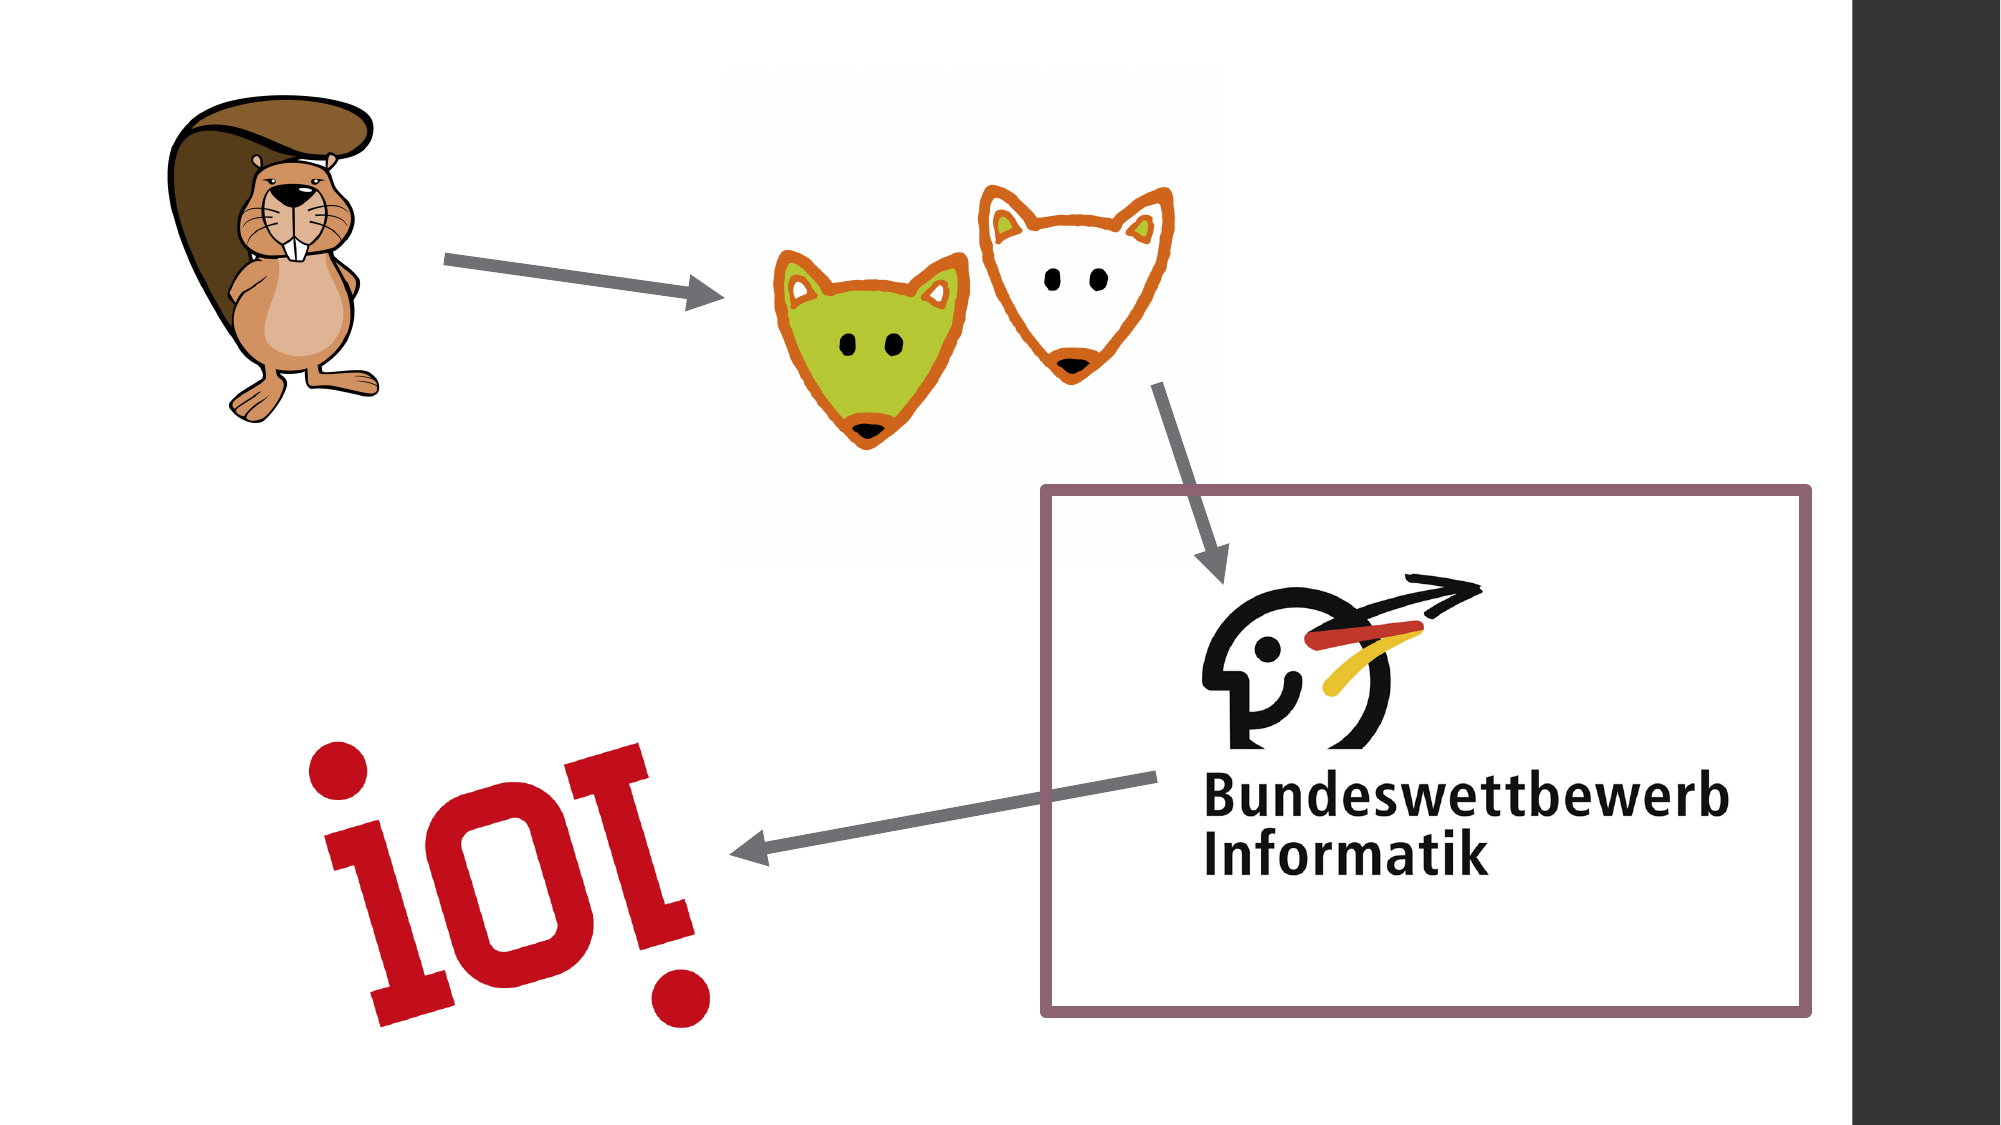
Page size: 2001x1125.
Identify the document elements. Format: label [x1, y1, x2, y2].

text_box [1156, 383, 1224, 585]
text_box [1045, 489, 1807, 1013]
text_box [728, 776, 1157, 856]
picture [1196, 543, 1733, 925]
picture [724, 68, 1224, 568]
picture [56, 94, 549, 423]
text_box [444, 258, 726, 299]
picture [295, 671, 726, 1101]
